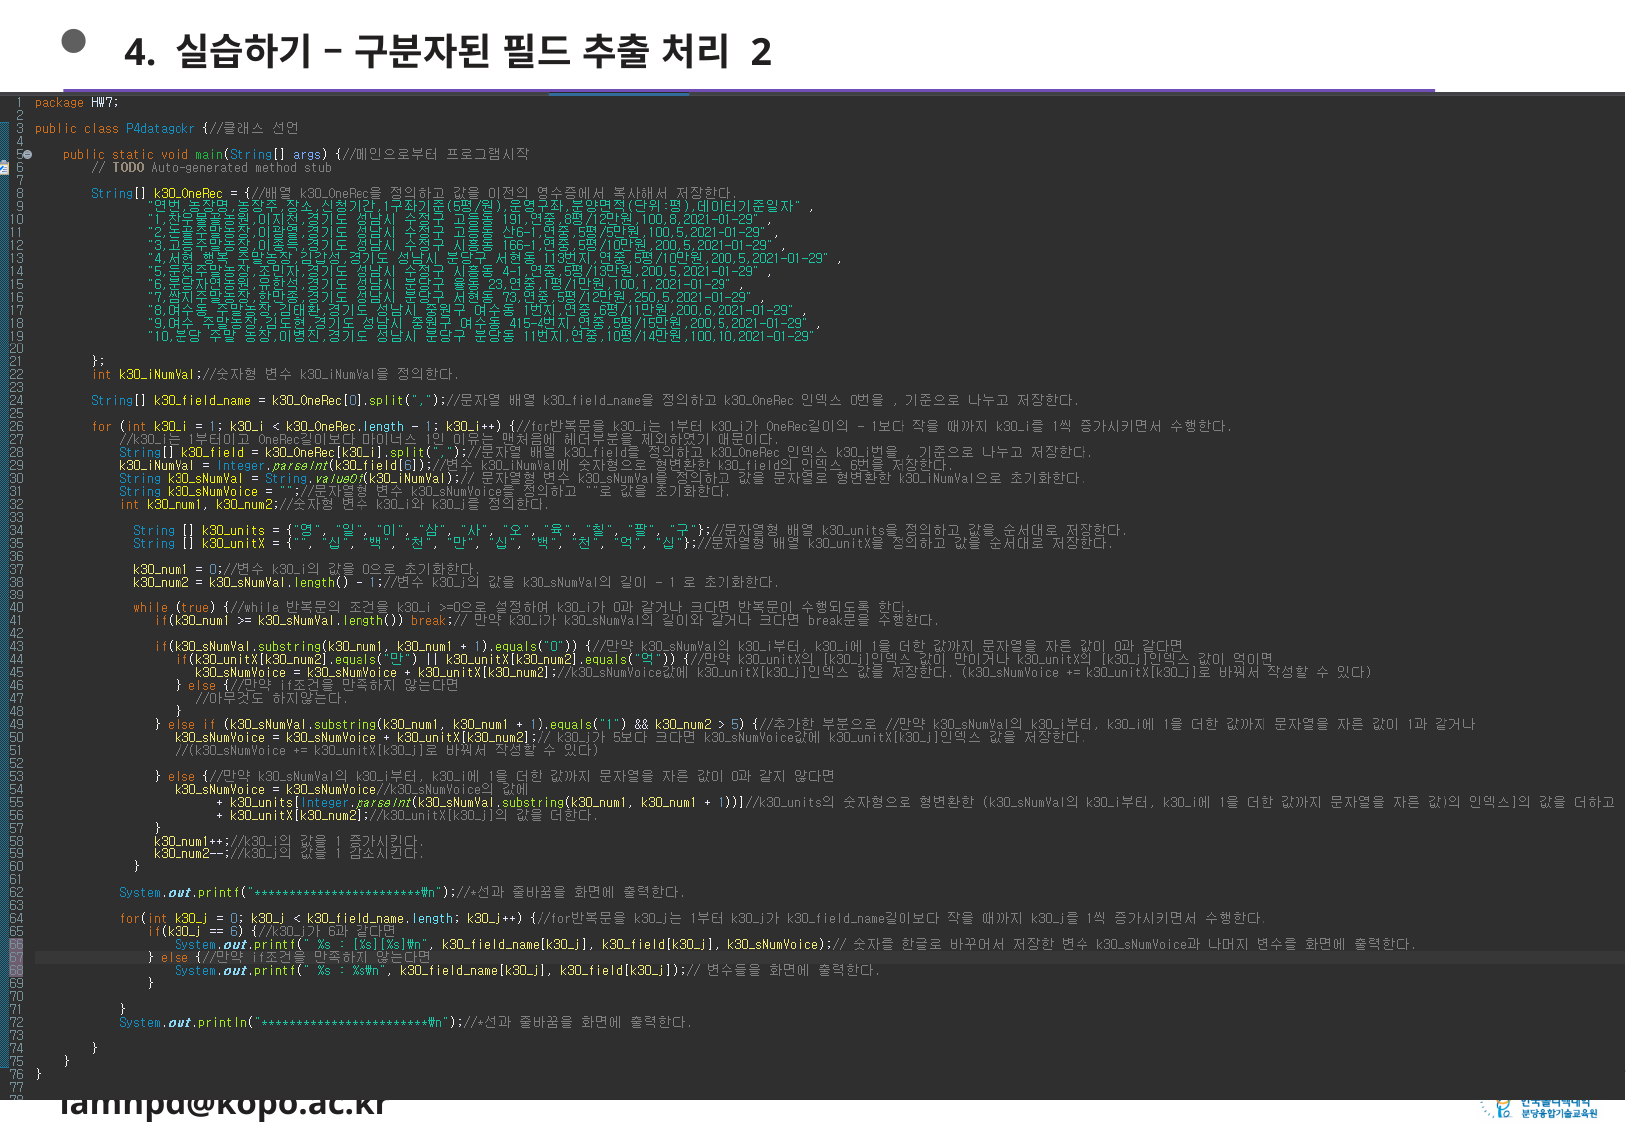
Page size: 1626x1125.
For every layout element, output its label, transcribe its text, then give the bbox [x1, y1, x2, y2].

picture [0, 92, 1625, 1125]
text_box 4. 실습하기 – 구분자된 필드 추출 처리 2 [109, 20, 943, 91]
